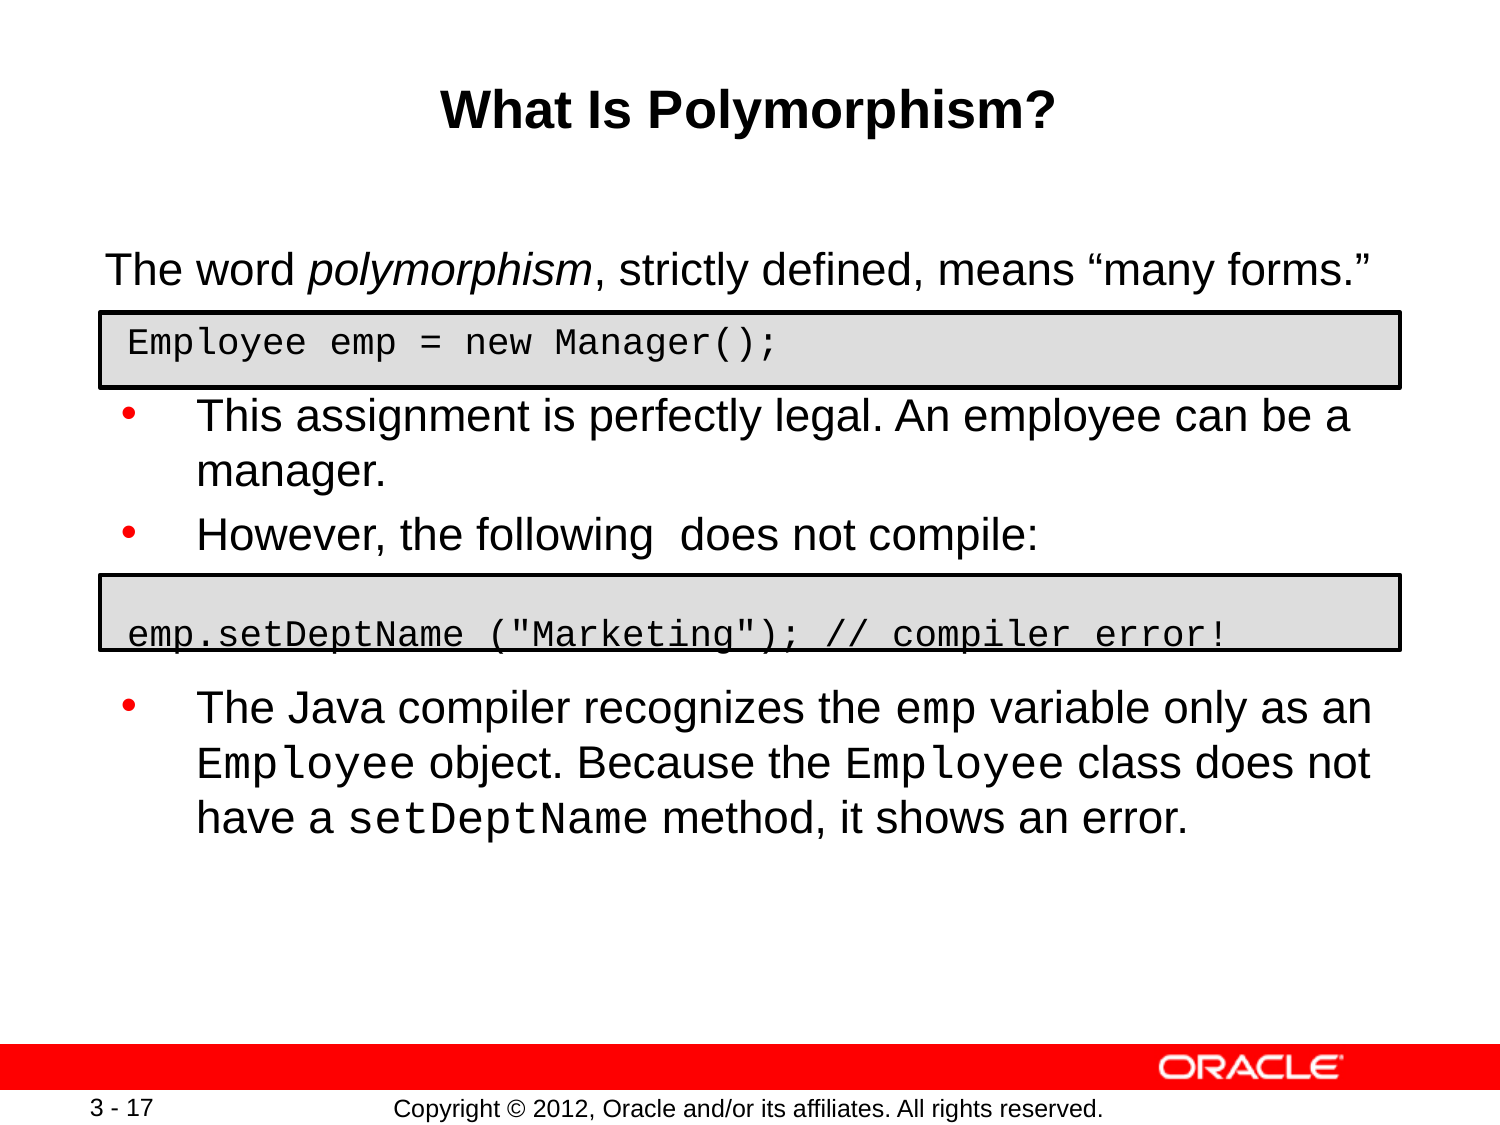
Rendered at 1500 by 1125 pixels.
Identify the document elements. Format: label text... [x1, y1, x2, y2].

picture [0, 1044, 1500, 1090]
list The word polymorphism, strictly defined, means “many forms.” Employee emp = new Manager(); This assignment is perfectly legal. An employee can be a manager. However, the following does not compile: emp.setDeptName ("Marketing"); // compiler error! The Java compiler recognizes the emp variable only as an Employee object. Because the Employee class does not have a setDeptName method, it shows an error. [99, 237, 1399, 834]
title What Is Polymorphism? [99, 72, 1399, 216]
